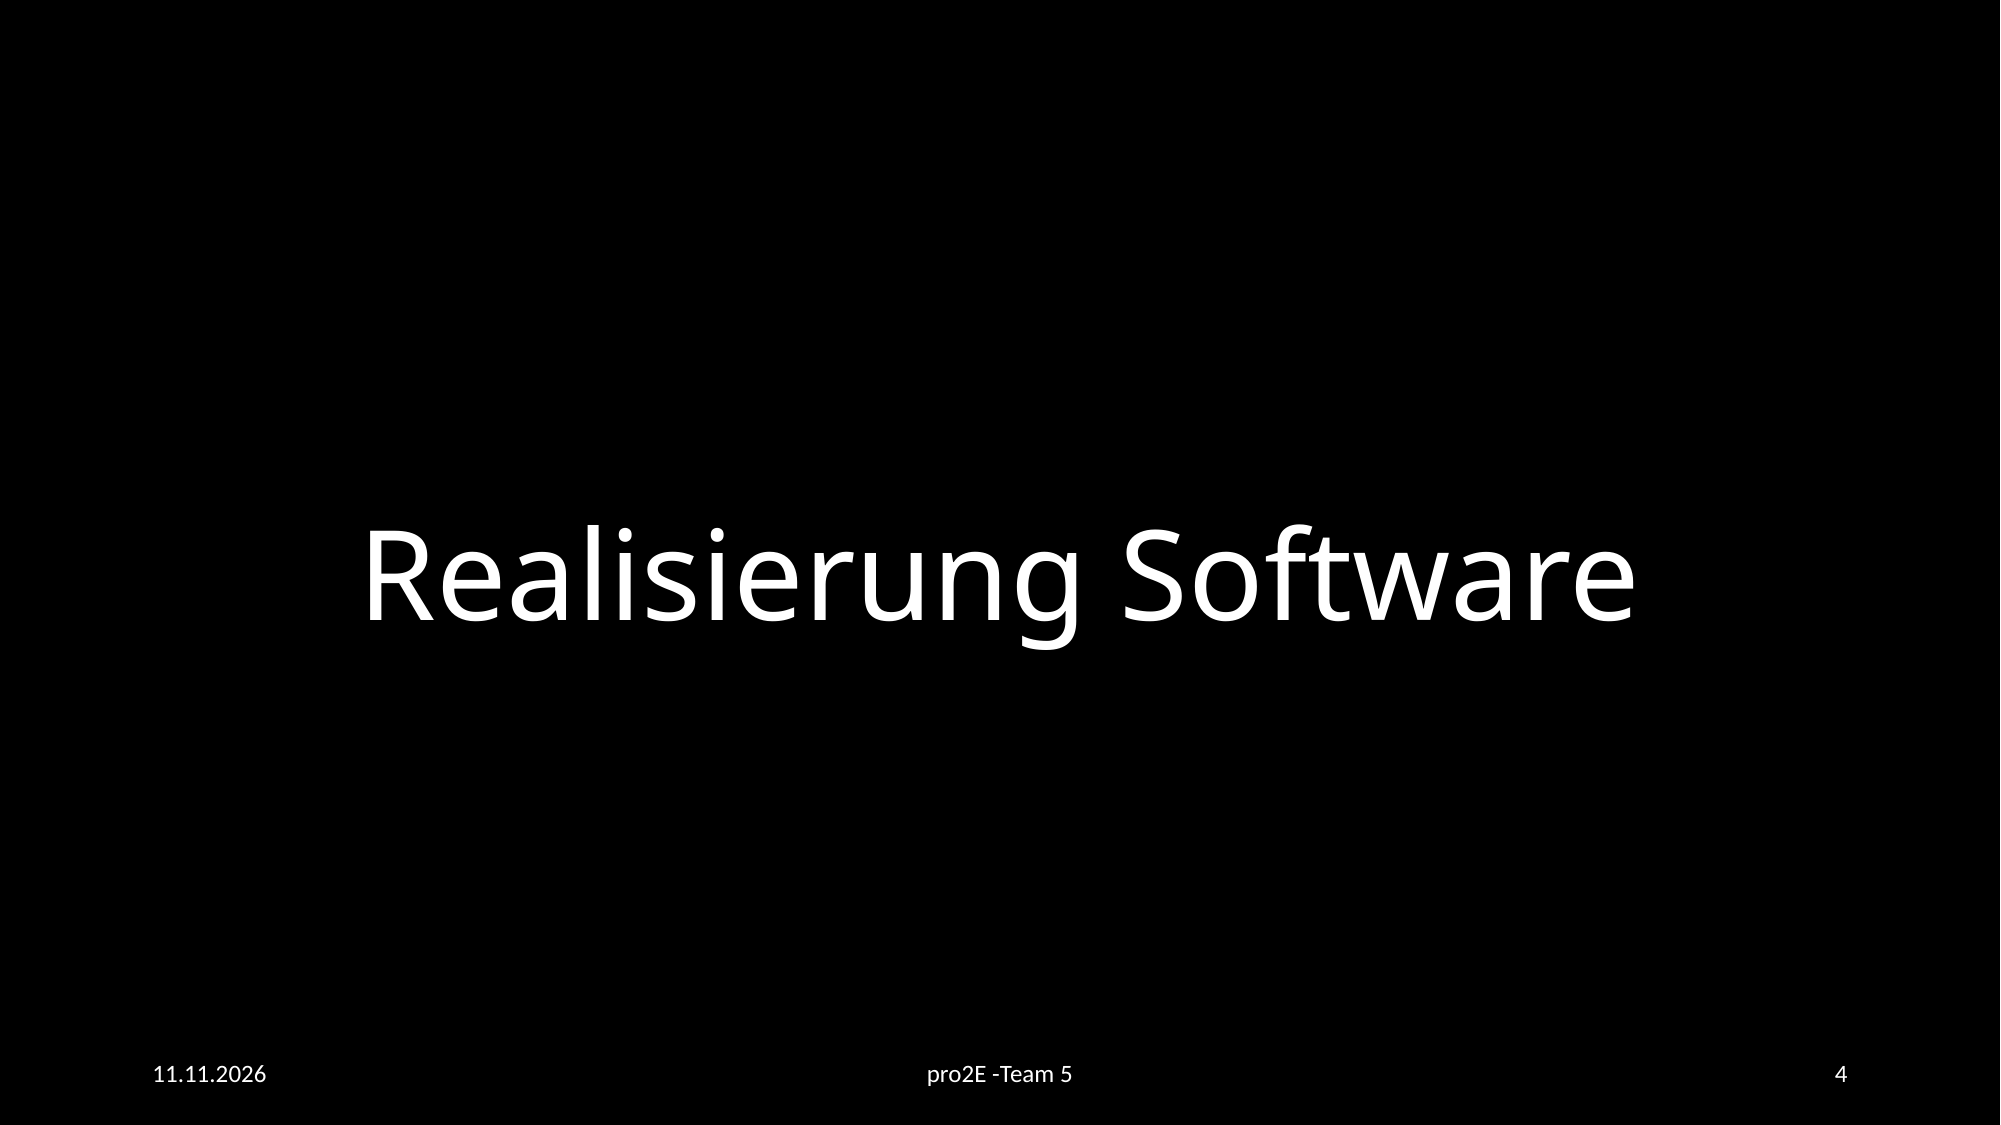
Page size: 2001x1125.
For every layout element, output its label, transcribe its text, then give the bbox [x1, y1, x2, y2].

title Realisierung Software [249, 263, 1750, 656]
slide_number 4 [1412, 1042, 1863, 1103]
footer pro2E -Team 5 [662, 1042, 1338, 1103]
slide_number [137, 1042, 588, 1103]
